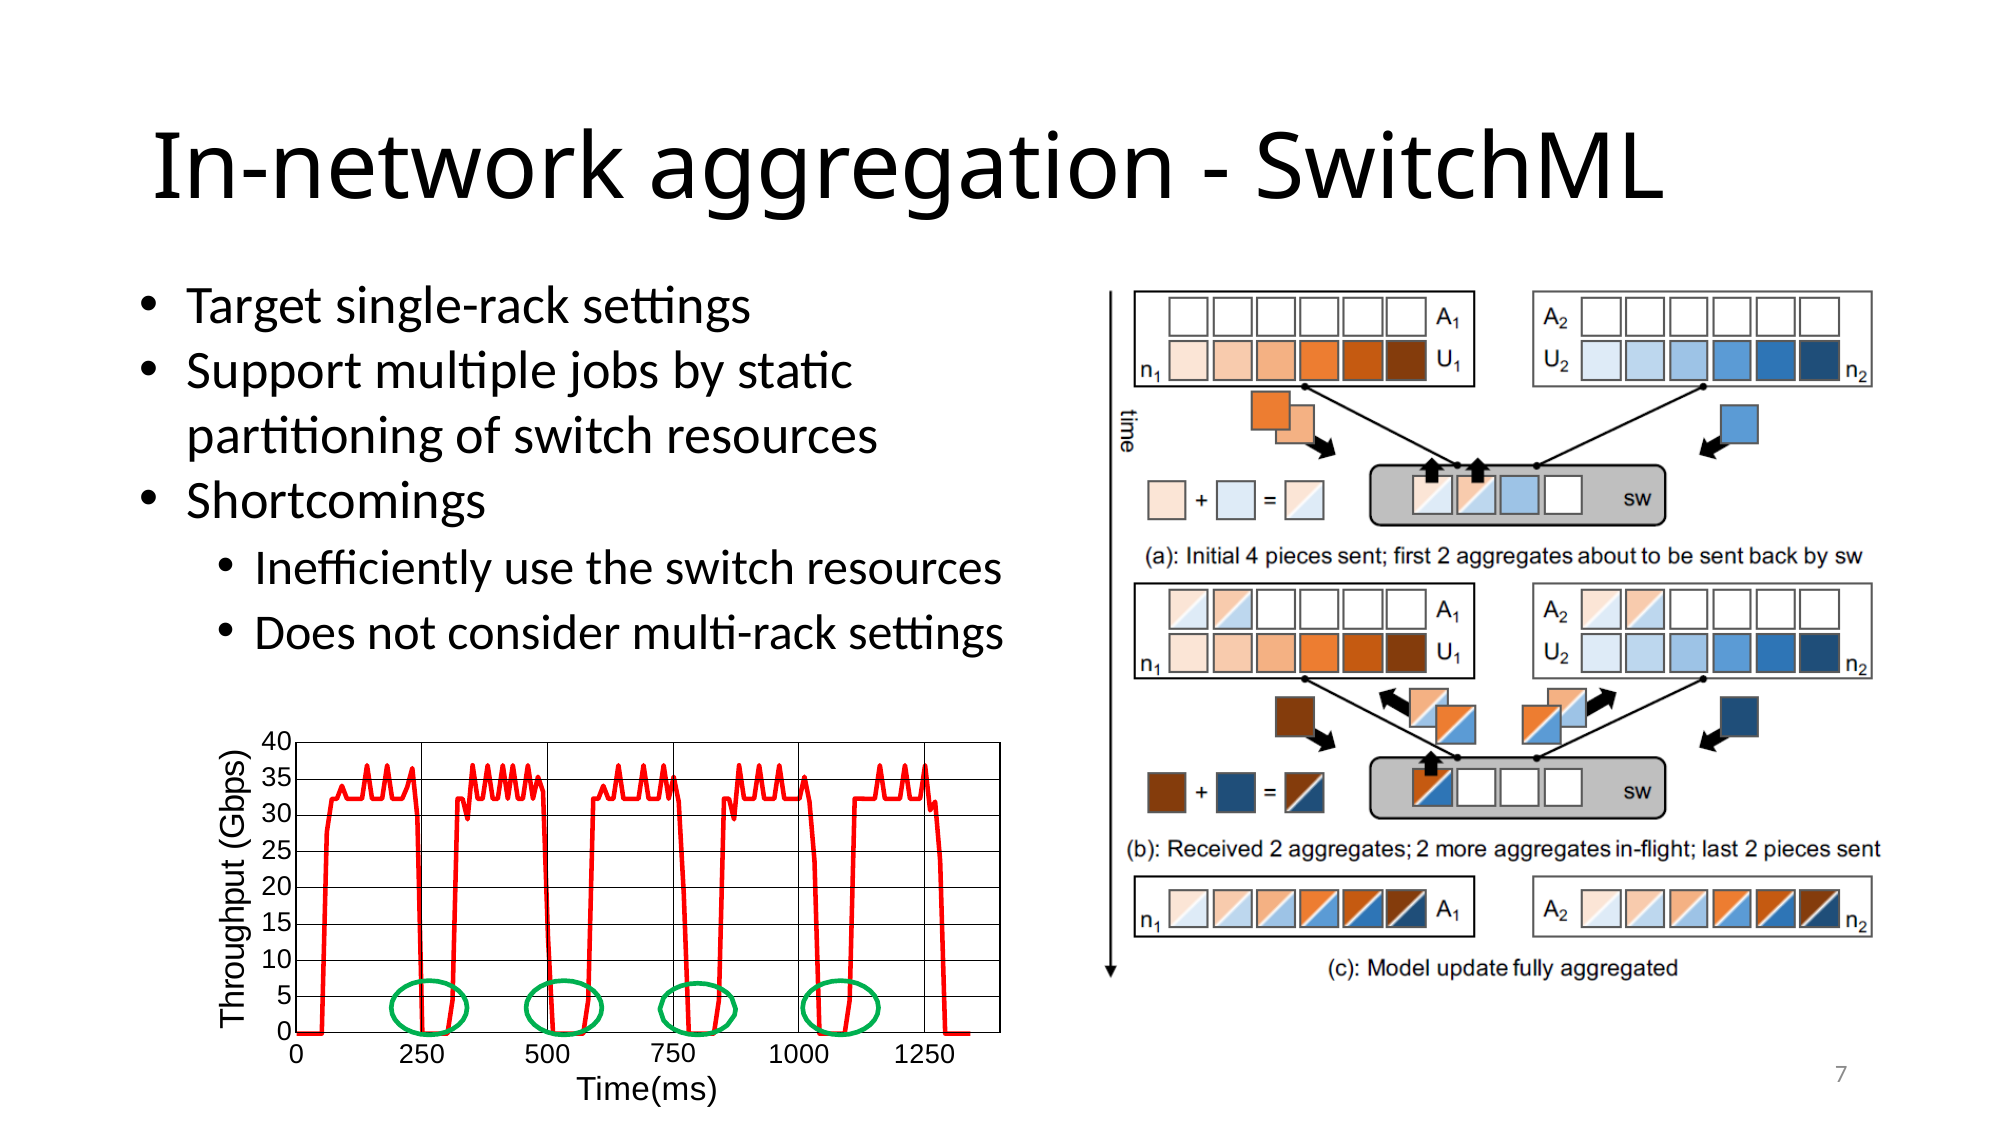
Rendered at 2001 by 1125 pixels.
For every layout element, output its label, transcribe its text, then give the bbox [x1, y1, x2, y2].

title In-network aggregation - SwitchML [137, 59, 1863, 262]
text_box 40 35 30 25 20 15 10 5 0 [257, 717, 293, 1046]
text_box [388, 978, 882, 1038]
text_box 1000 [766, 1040, 833, 1070]
table_cell [973, 925, 999, 960]
table_cell [973, 780, 999, 815]
table_header [799, 743, 924, 762]
table_cell [973, 816, 999, 851]
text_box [294, 762, 973, 1037]
table_header [297, 743, 421, 762]
picture [1062, 262, 1935, 985]
text_box 750 Time(ms) [574, 1040, 724, 1108]
text_box 1250 [891, 1040, 959, 1070]
table_cell [973, 852, 999, 887]
text_box [208, 719, 1012, 1119]
table_cell [973, 997, 999, 1032]
text_box 250 [396, 1040, 448, 1070]
table_header [925, 743, 999, 779]
text_box 0 [286, 1040, 307, 1070]
text_box Target single-rack settings Support multiple jobs by static partitioning of switch resources Shortcomings Inefficiently use the switch resources Does not consider multi-rack settings [124, 262, 1062, 732]
text_box Throughput (Gbps) [215, 745, 254, 1032]
table_header [674, 743, 798, 762]
table_header [422, 743, 547, 762]
table_header [548, 743, 673, 762]
text_box 500 [522, 1040, 574, 1070]
slide_number 7 [1412, 1042, 1863, 1103]
table_cell [973, 888, 999, 924]
table_cell [973, 961, 999, 996]
